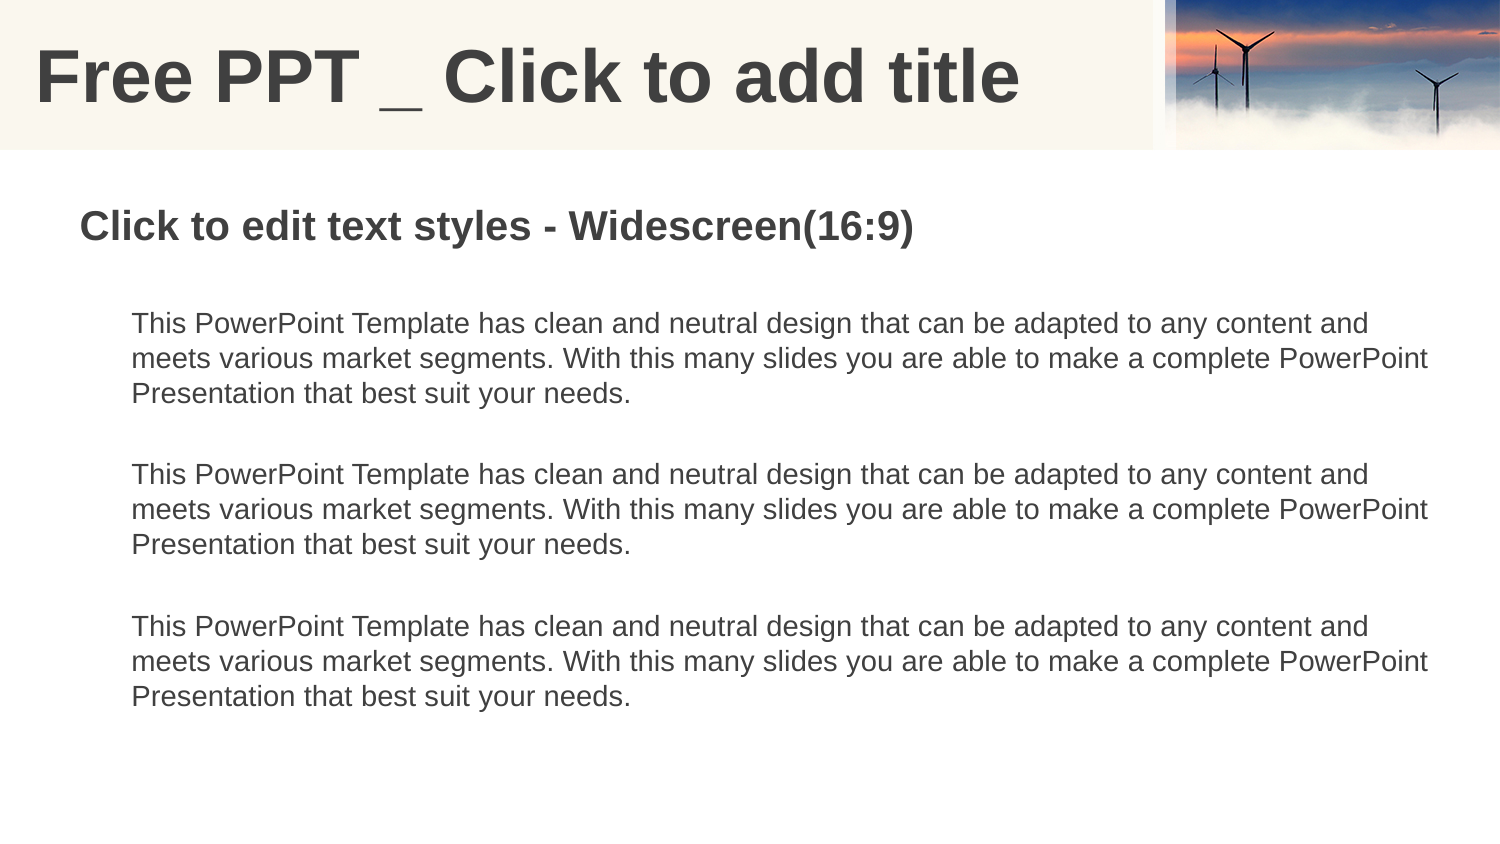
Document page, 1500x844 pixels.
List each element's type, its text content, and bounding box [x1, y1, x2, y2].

list Click to edit text styles - Widescreen(16:9) [64, 185, 1459, 262]
picture [0, 146, 1500, 844]
list This PowerPoint Template has clean and neutral design that can be adapted to any content and meets various market segments. With this many slides you are able to make a complete PowerPoint Presentation that best suit your needs. This PowerPoint Template has clean and neutral design that can be adapted to any content and meets various market segments. With this many slides you are able to make a complete PowerPoint Presentation that best suit your needs. This PowerPoint Template has clean and neutral design that can be adapted to any content and meets various market segments. With this many slides you are able to make a complete PowerPoint Presentation that best suit your needs. [66, 296, 1461, 788]
title Free PPT _ Click to add title [0, 0, 1500, 146]
